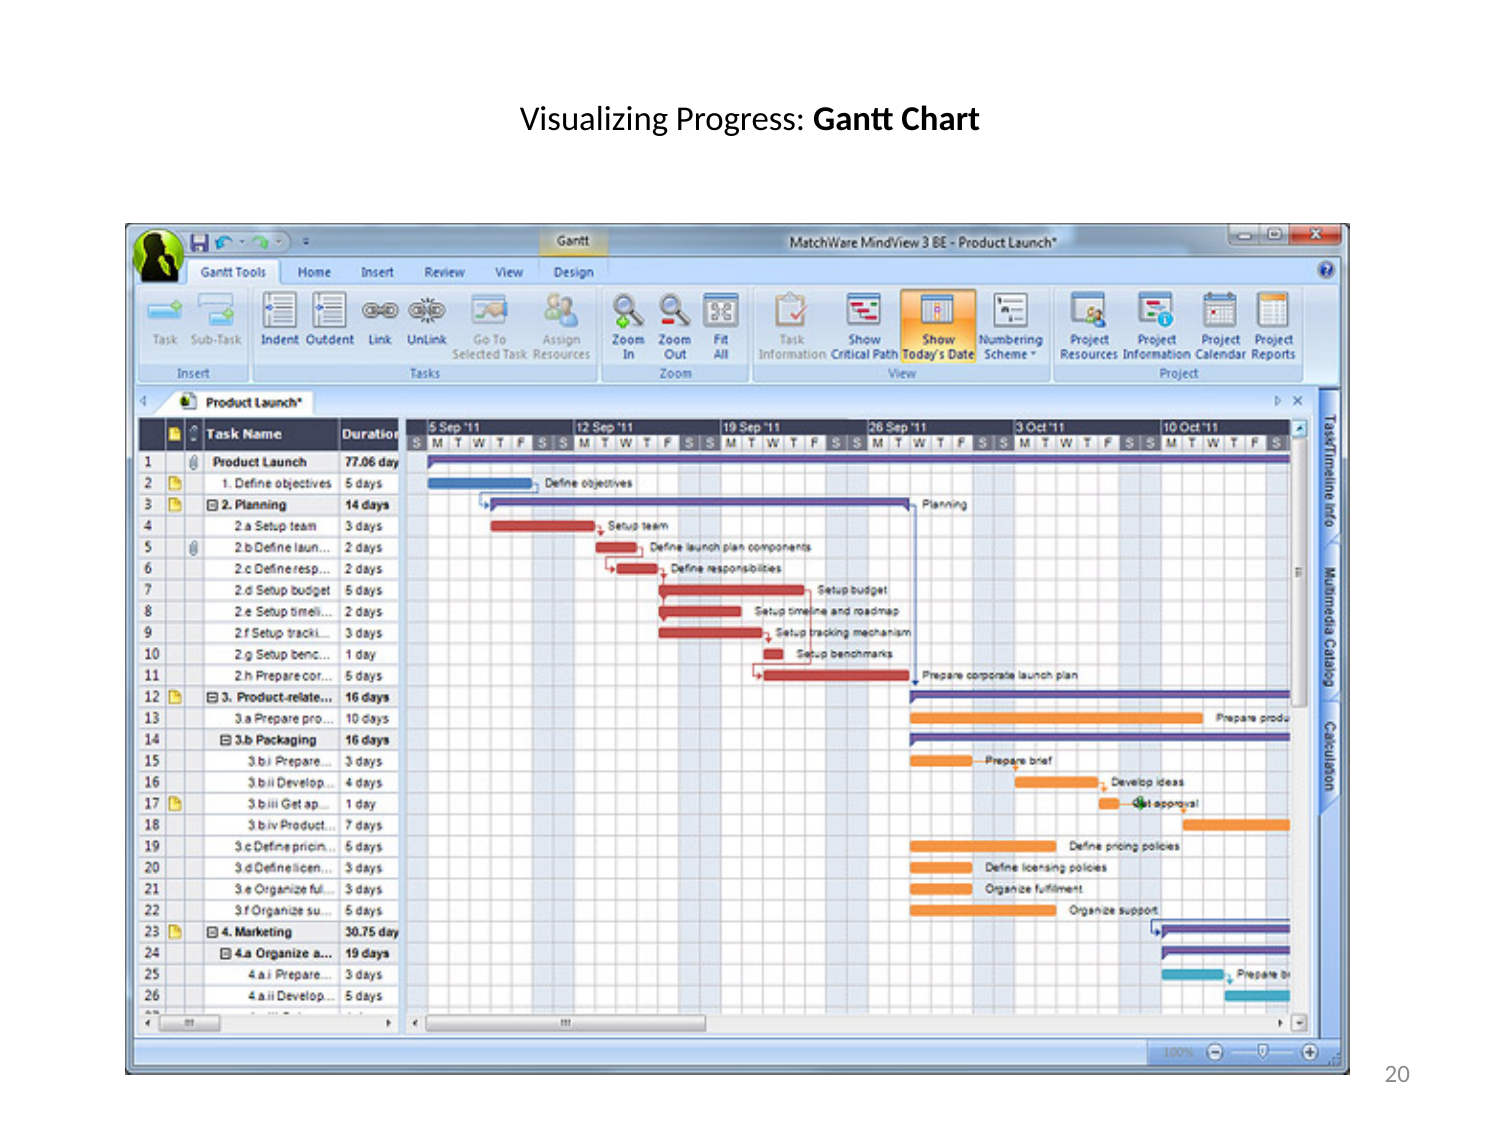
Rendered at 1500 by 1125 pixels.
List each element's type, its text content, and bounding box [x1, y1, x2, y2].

title Visualizing Progress: Gantt Chart [75, 45, 1425, 188]
slide_number 20 [1074, 1042, 1425, 1103]
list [124, 223, 1351, 1076]
